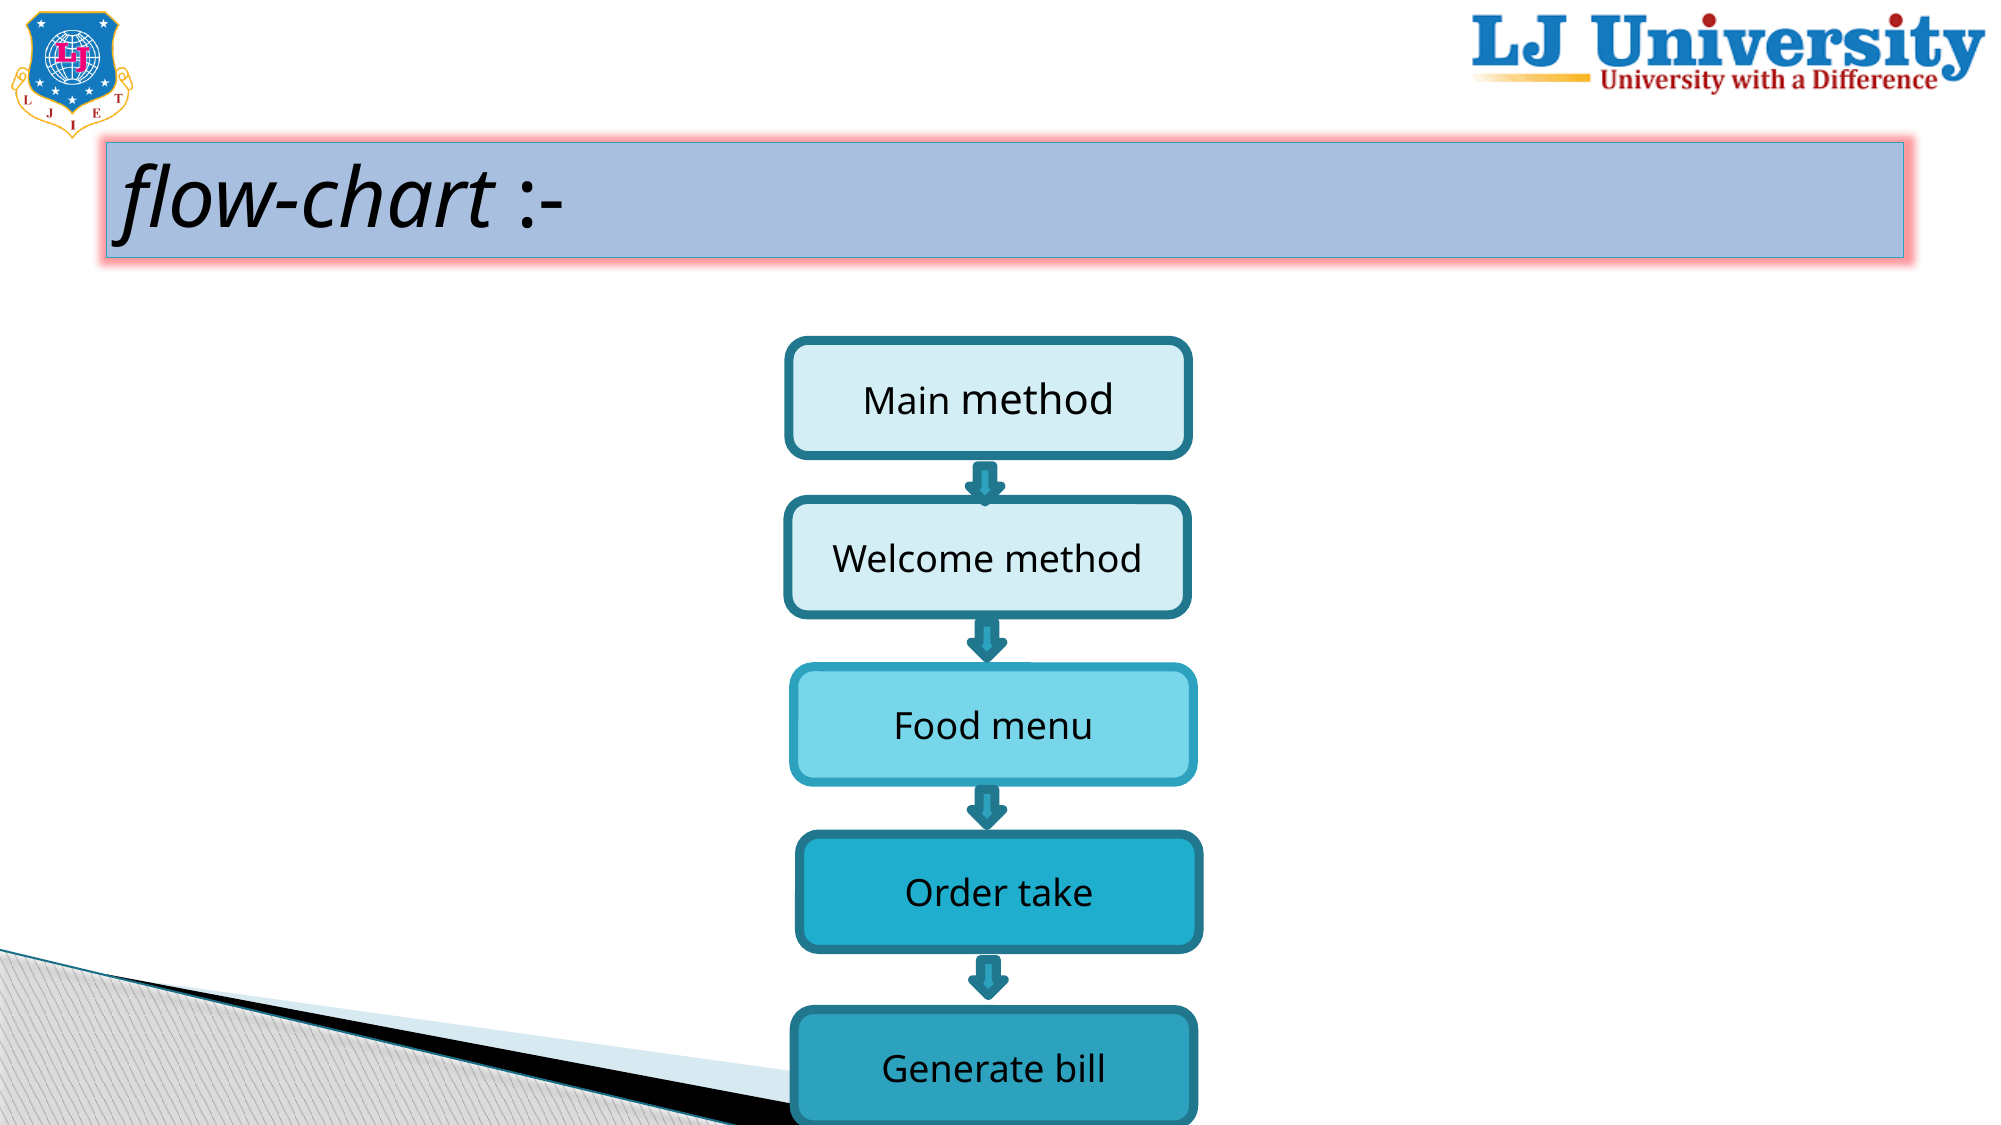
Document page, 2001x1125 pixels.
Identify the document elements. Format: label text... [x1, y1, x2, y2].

text_box Generate bill [789, 1004, 1199, 1125]
text_box Main method [784, 335, 1193, 461]
text_box Food menu [789, 662, 1198, 787]
text_box Welcome method [783, 494, 1192, 620]
picture [1468, 0, 1986, 100]
text_box Order take [794, 829, 1204, 955]
text_box [966, 784, 1008, 831]
text_box flow-chart :- [106, 142, 1904, 258]
picture [11, 11, 134, 139]
text_box [968, 955, 1009, 1001]
text_box [966, 617, 1008, 663]
text_box [964, 461, 1006, 507]
